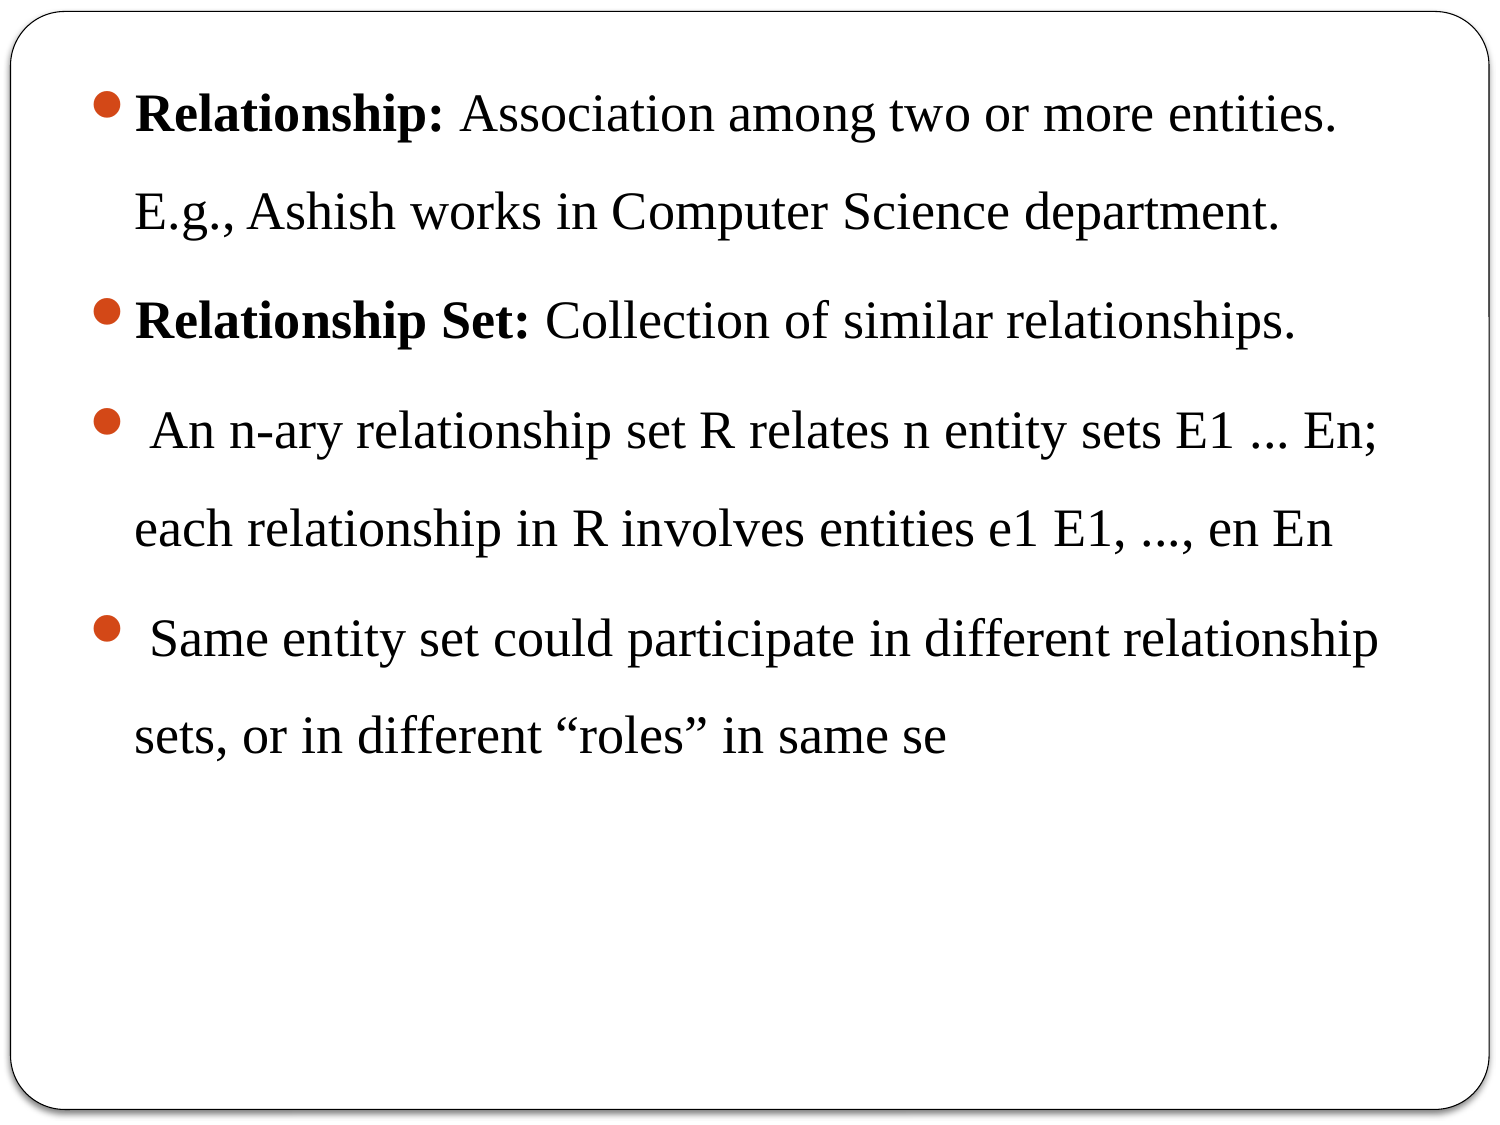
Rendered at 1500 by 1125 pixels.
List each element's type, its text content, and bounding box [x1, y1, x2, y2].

list Relationship: Association among two or more entities. E.g., Ashish works in Computer Science department. Relationship Set: Collection of similar relationships. An n-ary relationship set R relates n entity sets E1 ... En; each relationship in R involves entities e1 E1, ..., en En Same entity set could participate in different relationship sets, or in different “roles” in same se [75, 37, 1425, 1088]
